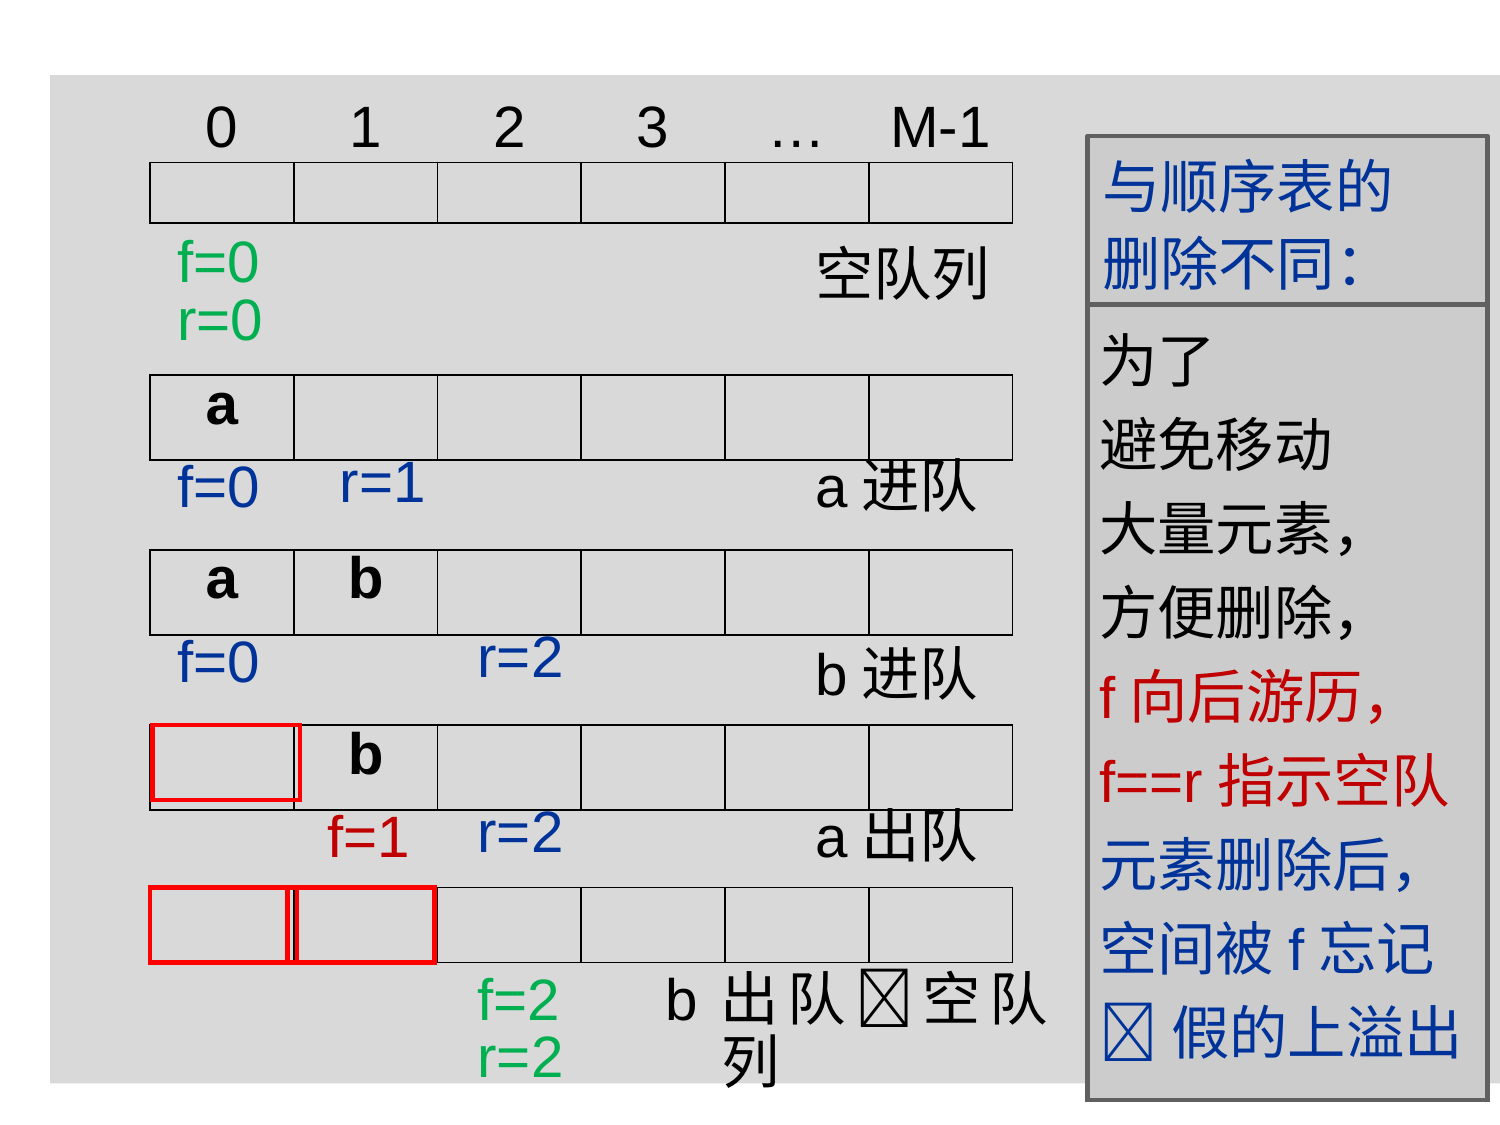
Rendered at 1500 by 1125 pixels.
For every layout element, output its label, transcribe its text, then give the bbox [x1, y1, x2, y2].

table_header a [151, 376, 293, 459]
table_header [870, 376, 1012, 449]
table_header [438, 726, 580, 799]
table_header [438, 173, 580, 222]
table_header [295, 173, 437, 222]
text_box r=2 [462, 624, 650, 688]
table_header [870, 551, 1012, 634]
table_header [870, 888, 1012, 962]
table_header [726, 551, 868, 634]
text_box r=2 [462, 799, 650, 863]
text_box b出队空队列 [650, 962, 1063, 1025]
text_box a进队 [799, 449, 1013, 513]
table_header 1 [294, 88, 437, 173]
text_box f=0 [162, 624, 350, 688]
table_header [726, 173, 868, 222]
text_box f=0 r=0 [162, 224, 538, 350]
table_header [438, 551, 580, 634]
text_box f=1 [312, 799, 462, 863]
table_header [726, 726, 868, 809]
table_header [582, 551, 724, 634]
table_header … [725, 88, 869, 173]
table_header b [295, 551, 437, 634]
table_header 2 [437, 88, 581, 173]
table_header [151, 173, 293, 222]
table_header [295, 376, 437, 449]
table_header [438, 888, 580, 962]
text_box 与顺序表的 删除不同： [1087, 135, 1488, 305]
table_header b [295, 726, 437, 809]
text_box [149, 887, 287, 963]
text_box [152, 724, 300, 800]
text_box b进队 [799, 637, 1013, 700]
table_header [870, 726, 1012, 799]
table_header [870, 173, 1012, 222]
table_header M-1 [869, 88, 1012, 173]
text_box [287, 887, 435, 963]
table_header [582, 726, 724, 809]
table_header [726, 888, 868, 962]
table_header [582, 888, 724, 962]
table_header 3 [581, 88, 725, 173]
table_header 0 [150, 88, 294, 173]
table_header a [151, 551, 293, 634]
table_header [582, 376, 724, 459]
text_box f=0 [162, 449, 324, 513]
text_box 空队列 [799, 237, 1013, 300]
text_box f=2 r=2 [462, 962, 650, 1088]
table_header [726, 376, 868, 459]
text_box [50, 75, 1500, 1084]
text_box a出队 [799, 799, 1013, 863]
table_header [151, 726, 293, 809]
table_header [582, 173, 724, 222]
text_box r=1 [324, 449, 596, 513]
table_header [438, 376, 580, 449]
text_box 为了 避免移动 大量元素， 方便删除， f向后游历， f==r指示空队 元素删除后， 空间被f忘记 假的上溢出 [1087, 305, 1488, 1100]
